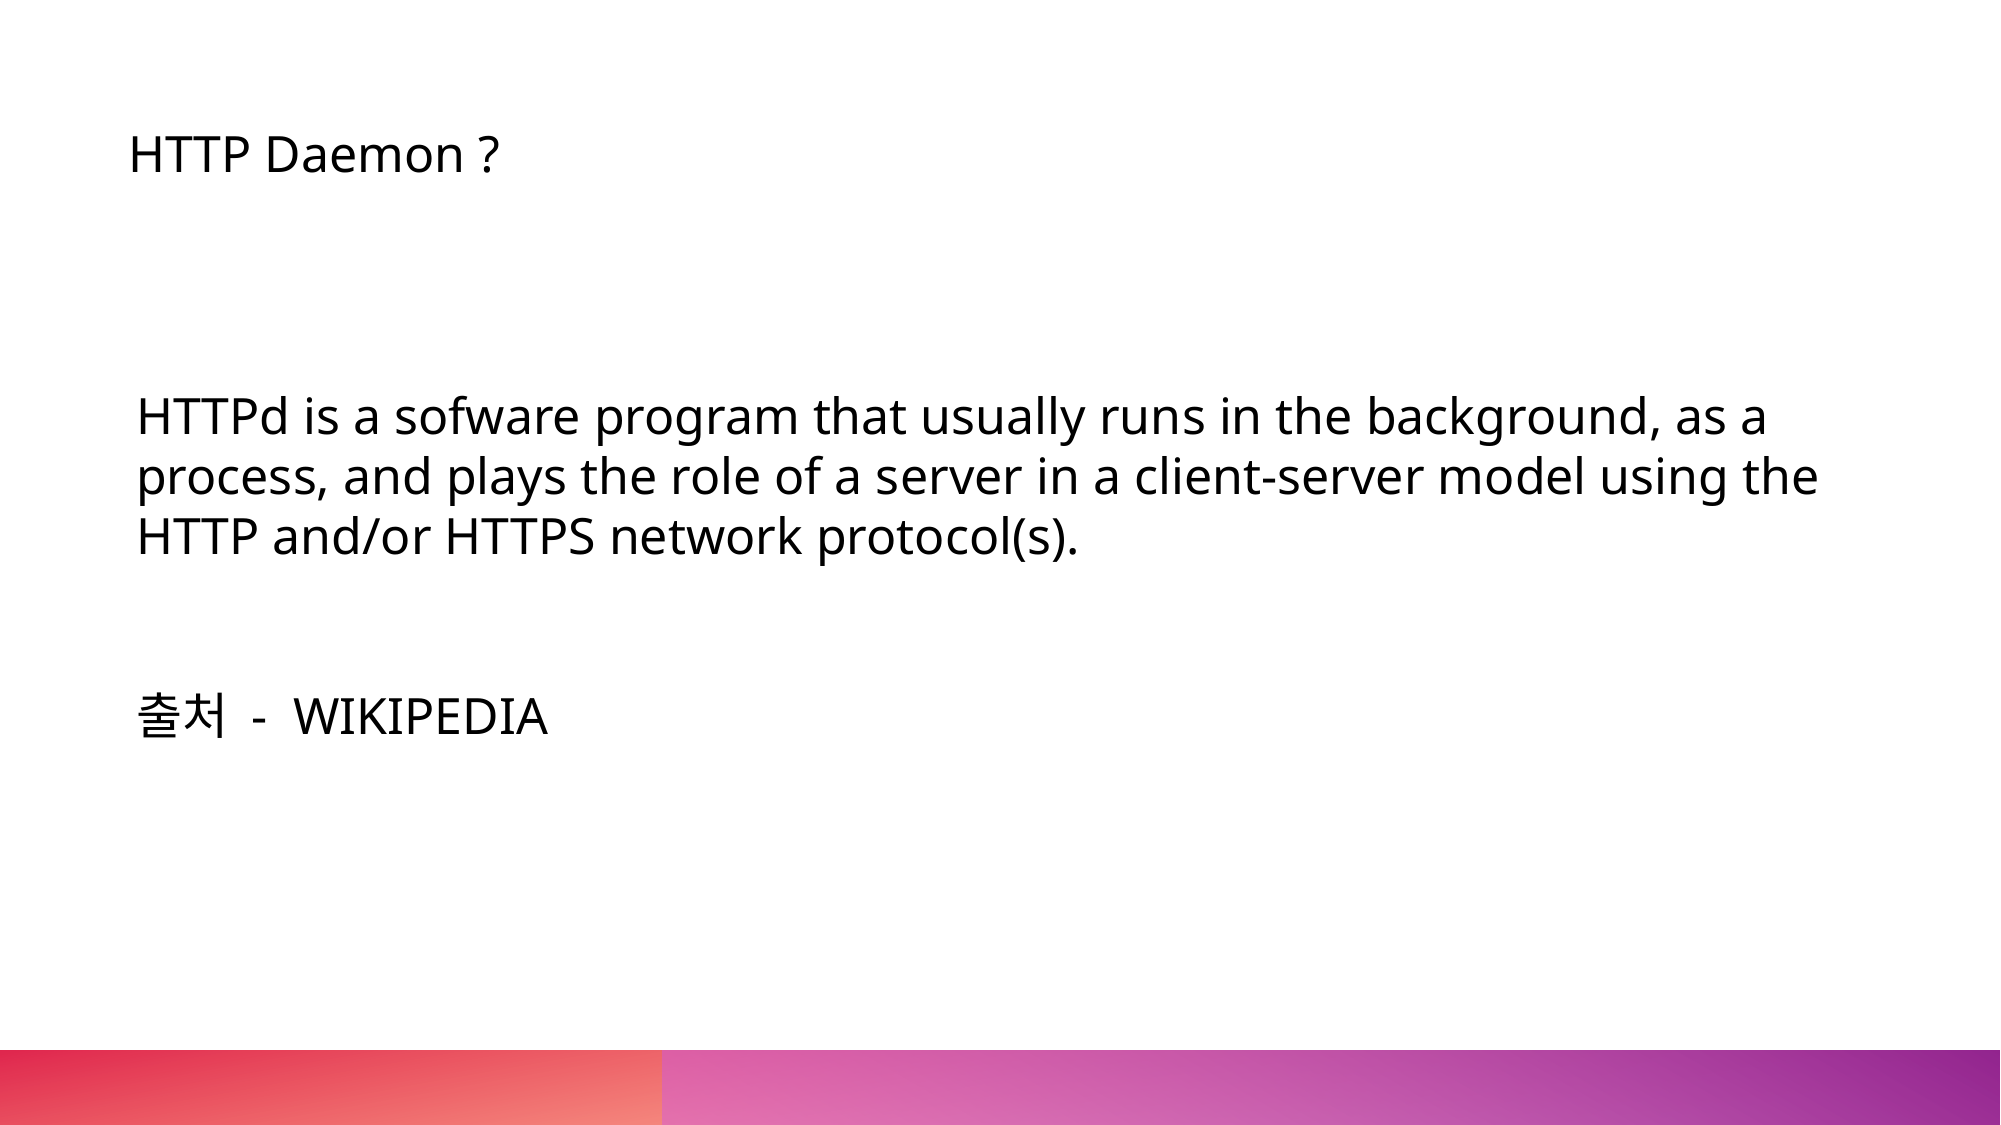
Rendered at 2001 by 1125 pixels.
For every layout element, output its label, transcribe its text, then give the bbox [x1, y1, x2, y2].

text_box HTTP Daemon ? [113, 114, 564, 190]
text_box HTTPd is a sofware program that usually runs in the background, as a process, and plays the role of a server in a client-server model using the HTTP and/or HTTPS network protocol(s). 출처 - WIKIPEDIA [121, 377, 1968, 753]
